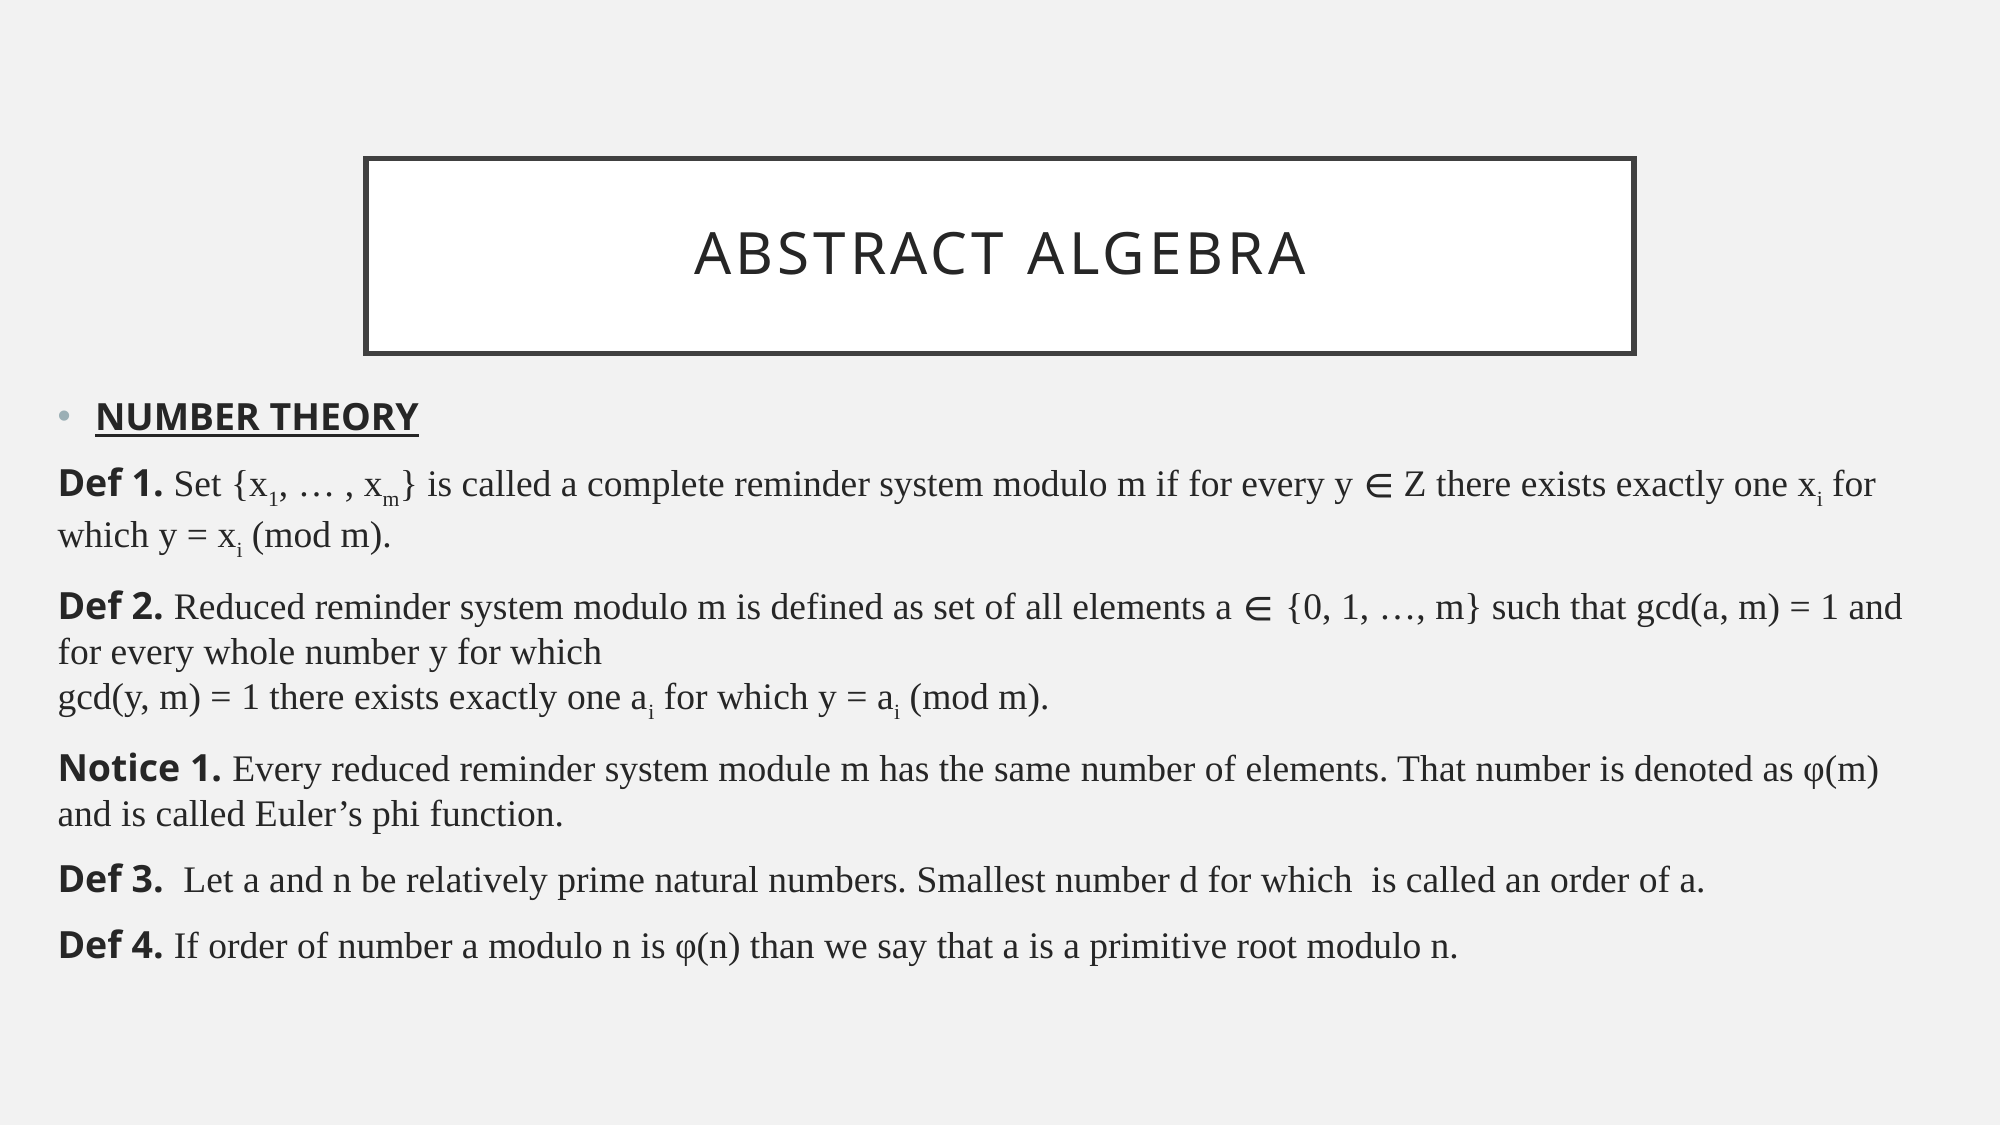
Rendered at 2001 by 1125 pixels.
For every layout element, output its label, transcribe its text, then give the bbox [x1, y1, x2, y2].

title Abstract algebra [363, 156, 1637, 356]
